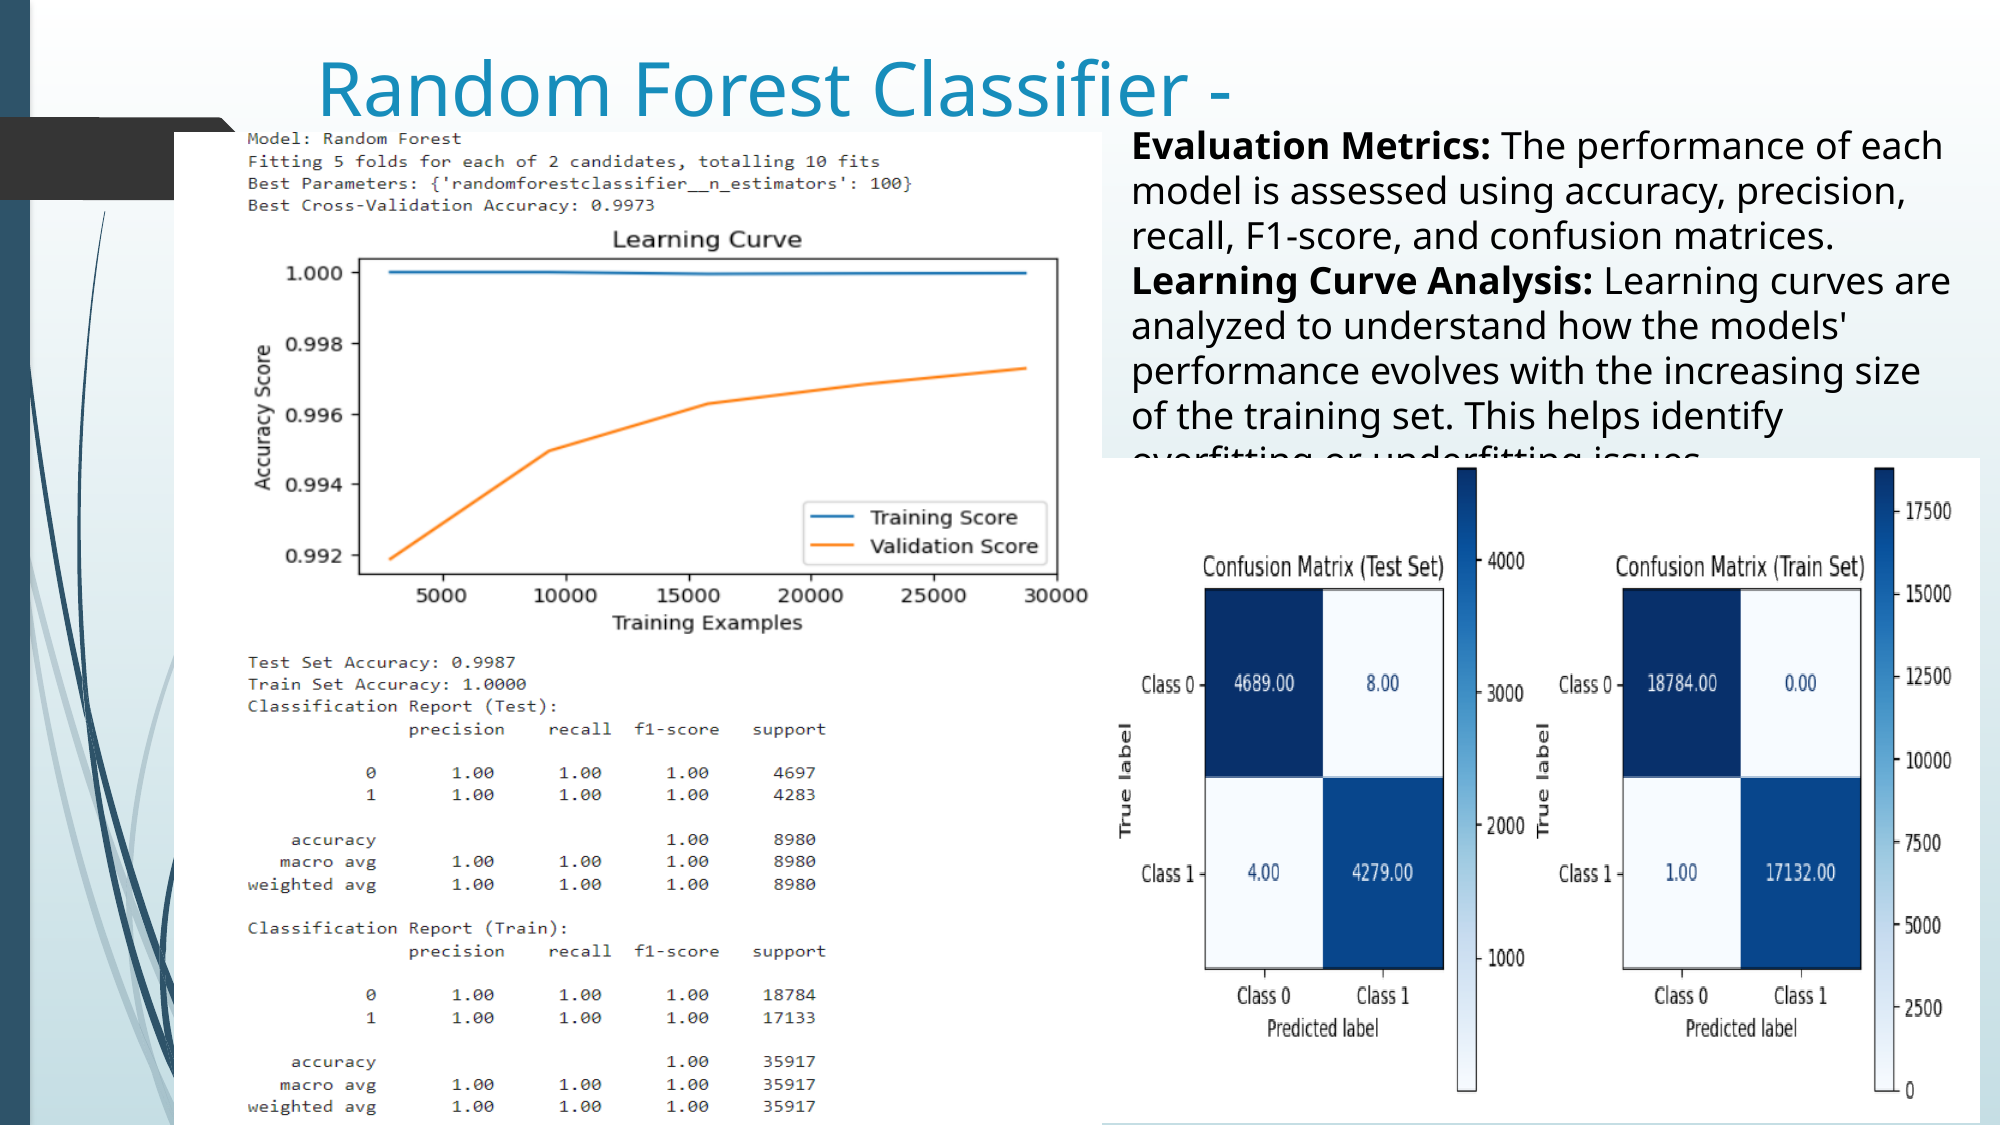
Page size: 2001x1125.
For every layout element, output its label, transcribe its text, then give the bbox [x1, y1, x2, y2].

title Random Forest Classifier - [301, 33, 1888, 156]
text_box Evaluation Metrics: The performance of each model is assessed using accuracy, precision, recall, F1-score, and confusion matrices. Learning Curve Analysis: Learning curves are analyzed to understand how the models' performance evolves with the increasing size of the training set. This helps identify overfitting or underfitting issues. [1116, 114, 1980, 458]
picture [174, 132, 1981, 1125]
